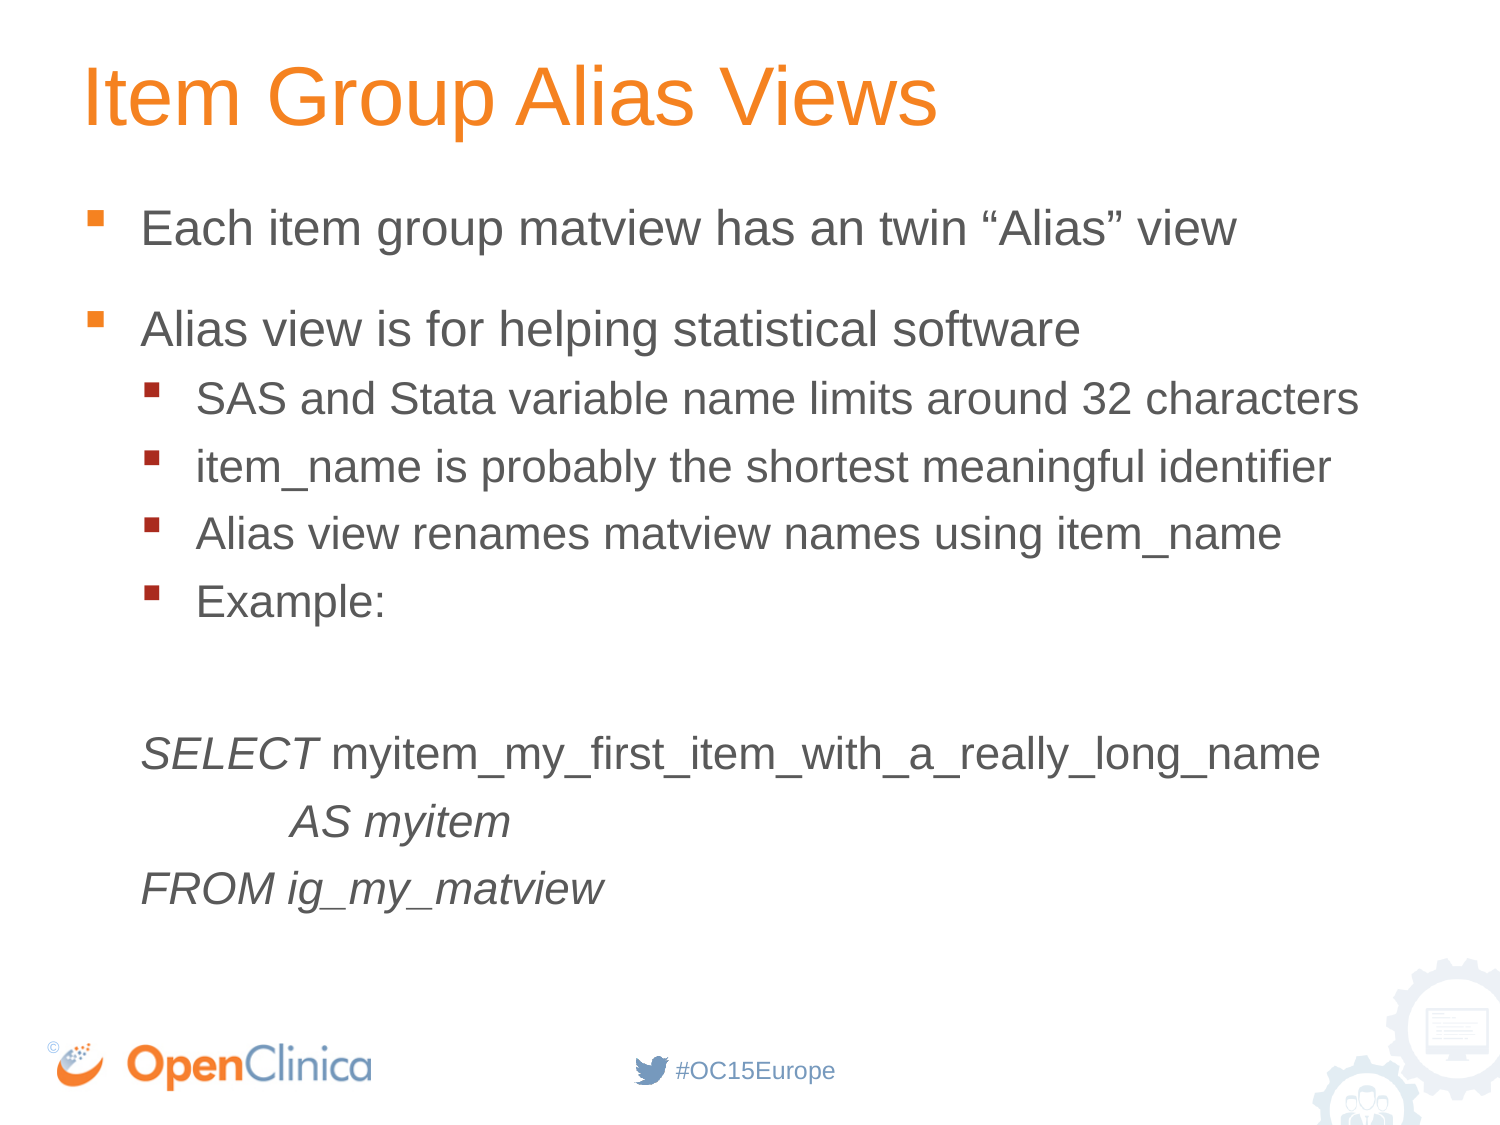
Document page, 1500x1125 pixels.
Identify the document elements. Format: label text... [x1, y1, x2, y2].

picture [57, 1043, 371, 1092]
title Item Group Alias Views [66, 17, 1416, 150]
list Each item group matview has an twin “Alias” view Alias view is for helping statistical software SAS and Stata variable name limits around 32 characters item_name is probably the shortest meaningful identifier Alias view renames matview names using item_name Example: SELECT myitem_my_first_item_with_a_really_long_name AS myitem FROM ig_my_matview [68, 187, 1418, 975]
picture [634, 1056, 669, 1085]
